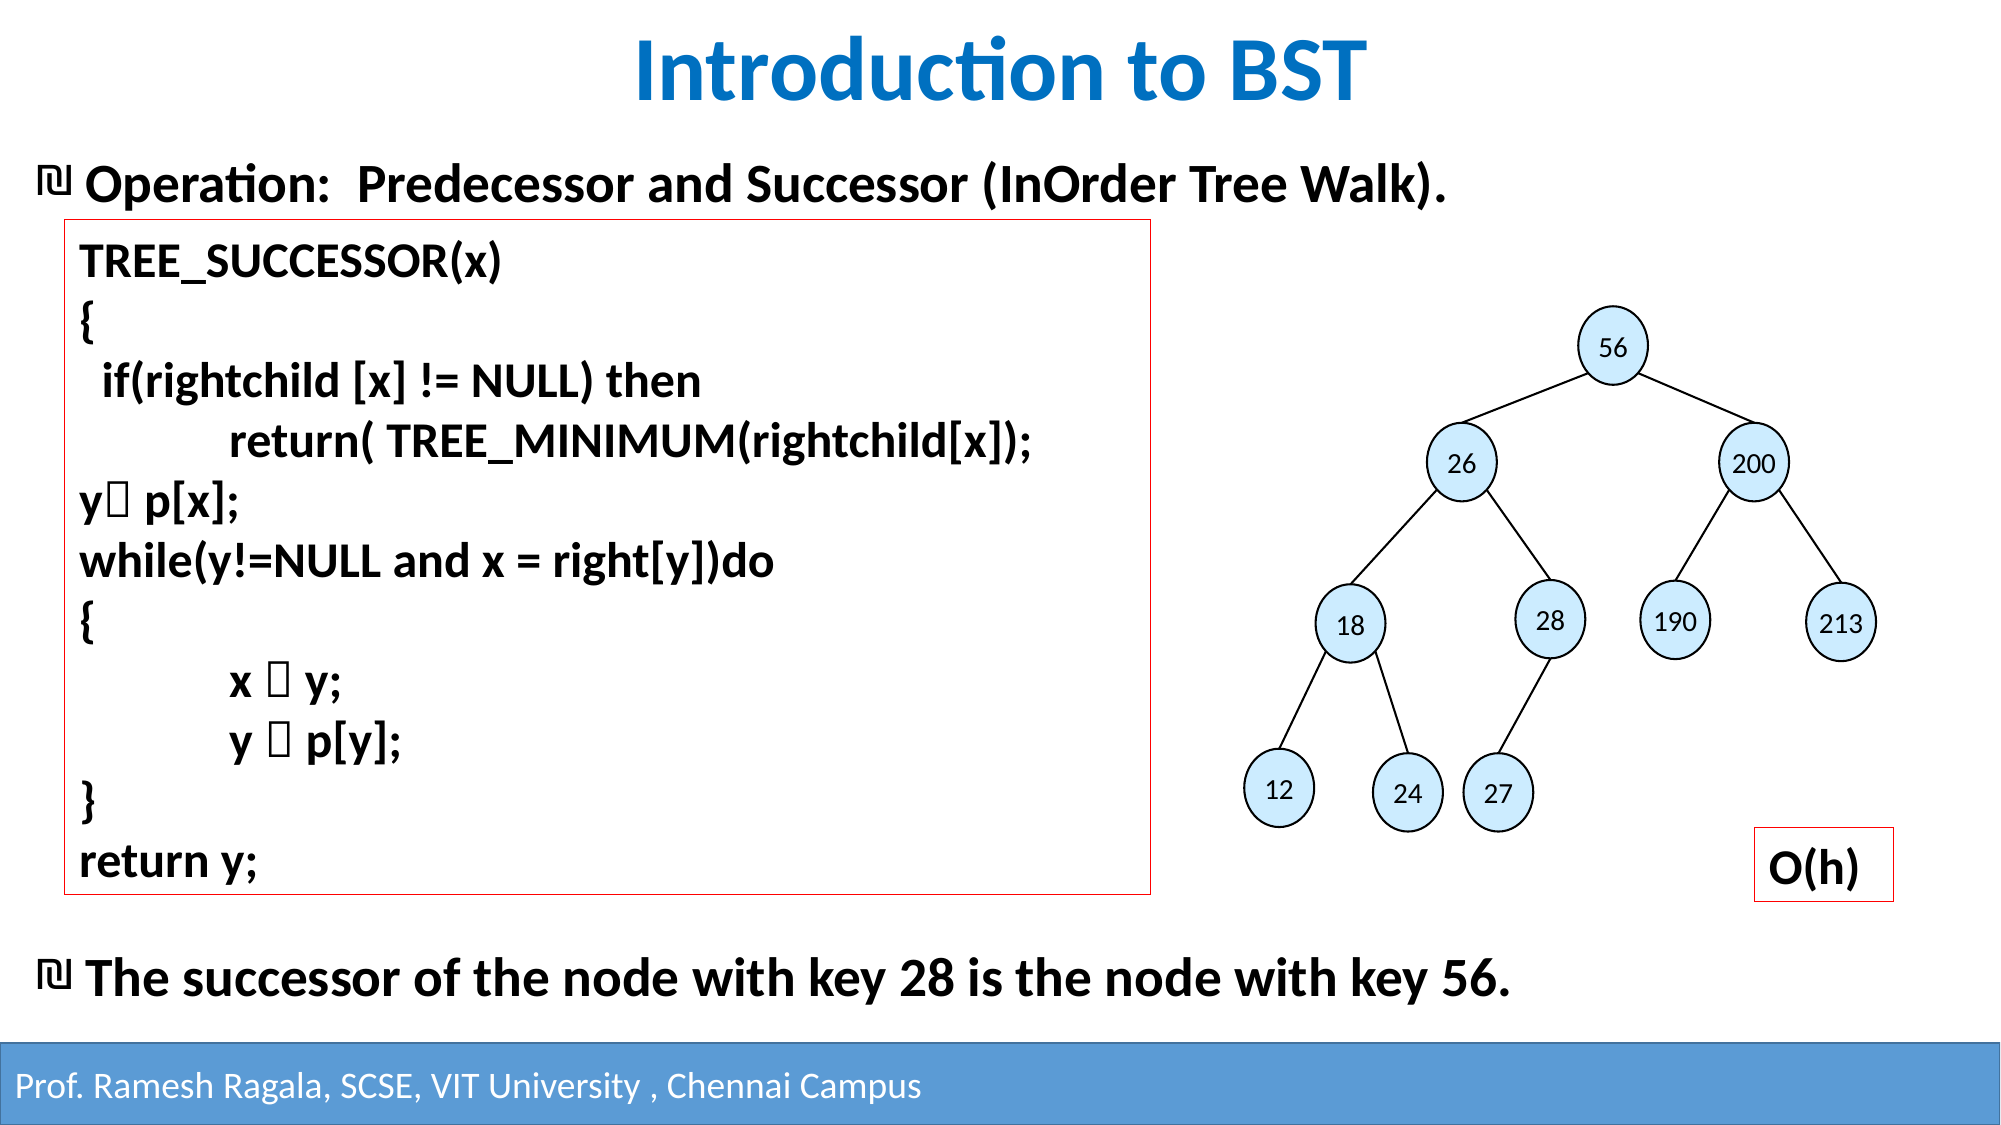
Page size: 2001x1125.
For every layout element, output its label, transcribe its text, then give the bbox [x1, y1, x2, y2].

list Operation: Predecessor and Successor (InOrder Tree Walk). The successor of the node with key 28 is the node with key 56. [18, 147, 1984, 1024]
text_box TREE_SUCCESSOR(x) { if(rightchild [x] != NULL) then return( TREE_MINIMUM(rightchild[x]); y p[x]; while(y!=NULL and x = right[y])do { x  y; y  p[y]; } return y; [64, 219, 1151, 895]
title Introduction to BST [18, 11, 1984, 130]
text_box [1244, 306, 1877, 832]
text_box O(h) [1754, 827, 1894, 902]
